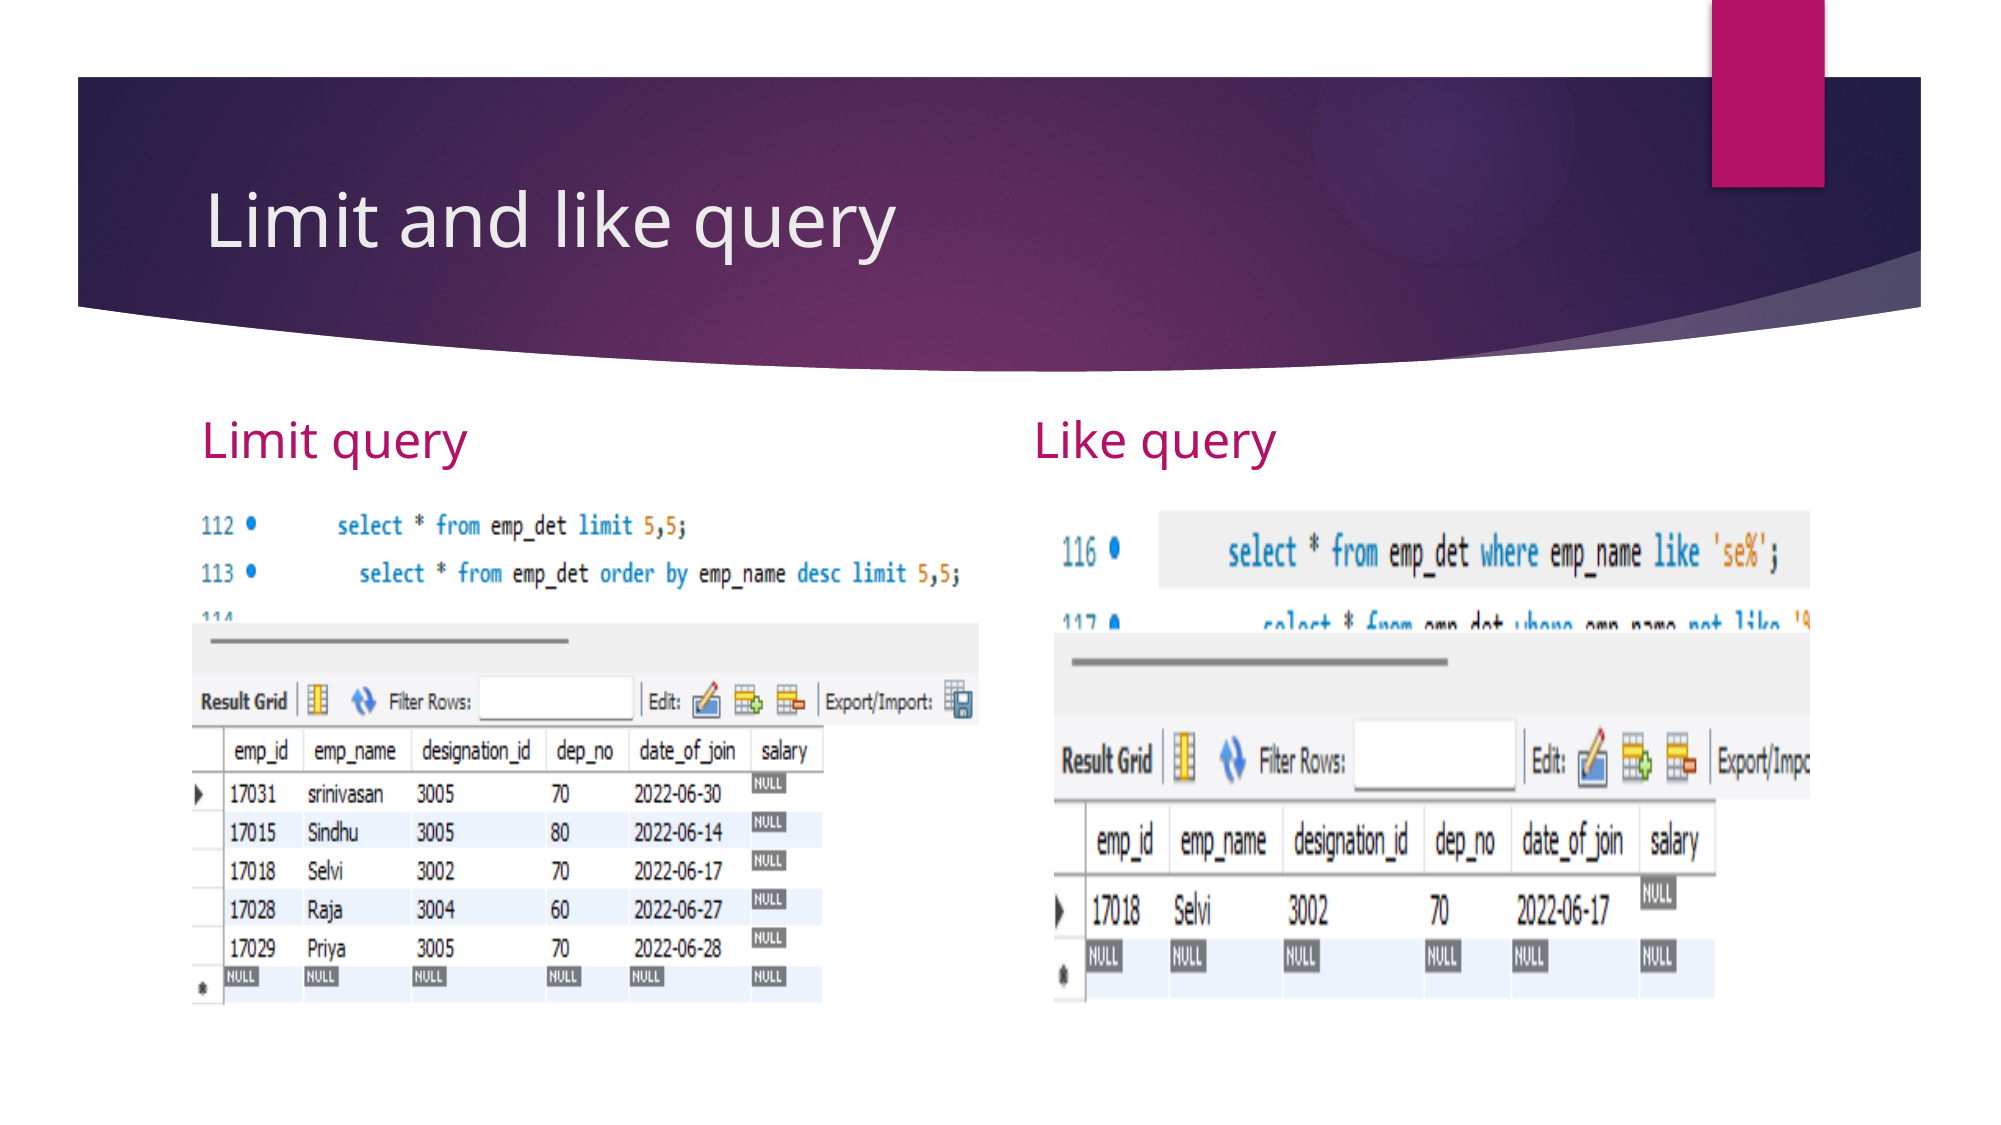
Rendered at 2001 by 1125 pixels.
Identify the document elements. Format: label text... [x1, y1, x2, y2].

list Limit query [186, 381, 979, 477]
title Limit and like query [189, 159, 1627, 276]
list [1054, 501, 1811, 1044]
list Like query [1018, 381, 1810, 477]
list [191, 501, 979, 1044]
